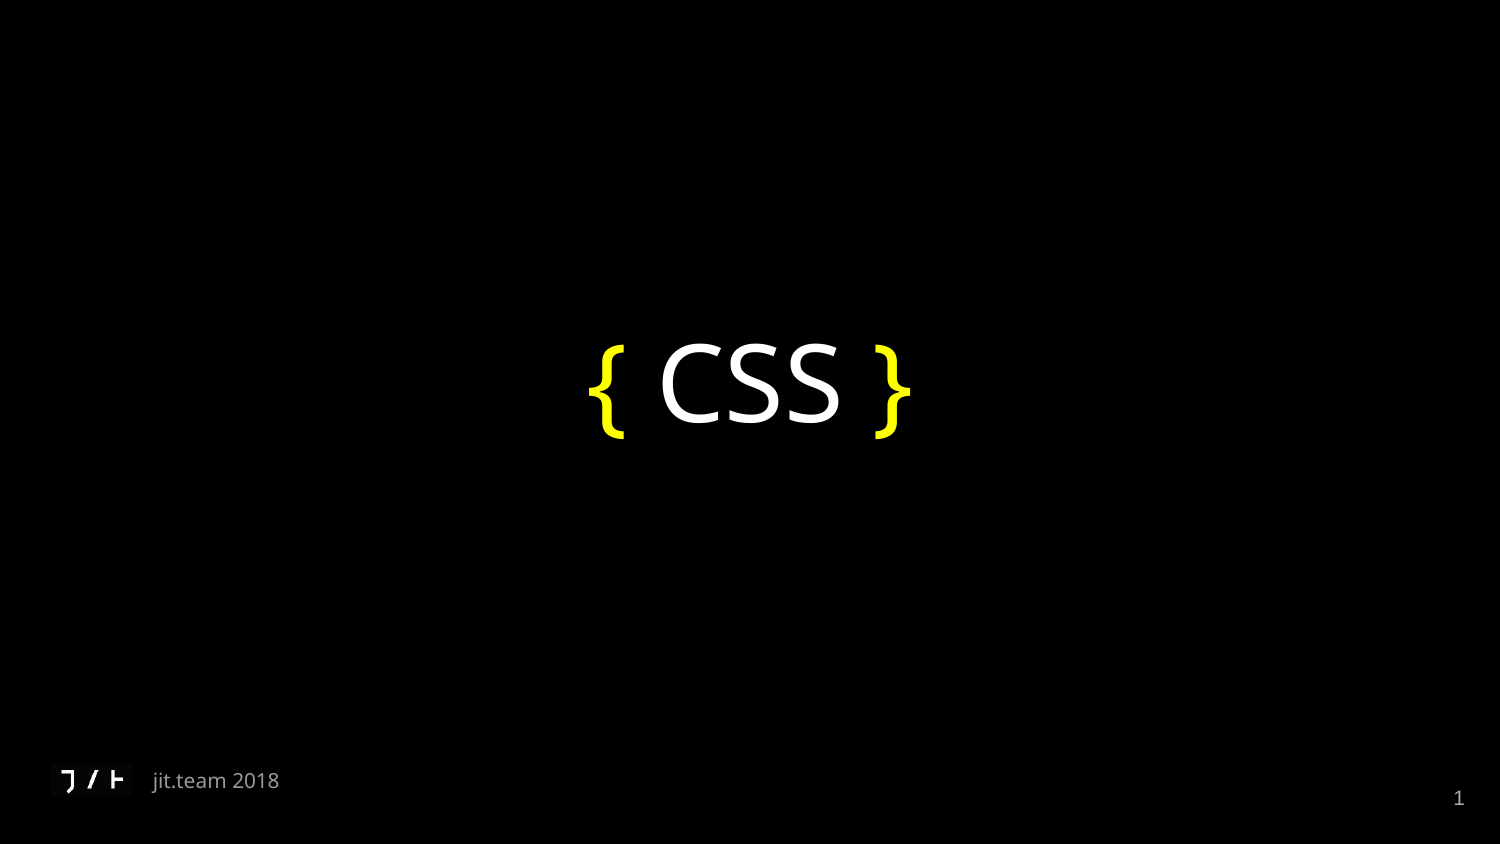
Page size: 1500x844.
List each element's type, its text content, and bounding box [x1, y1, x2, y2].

slide_number ‹#› [1389, 764, 1480, 830]
title { CSS } [51, 122, 1449, 459]
text_box jit.team 2018 [90, 752, 342, 807]
picture [50, 764, 133, 796]
